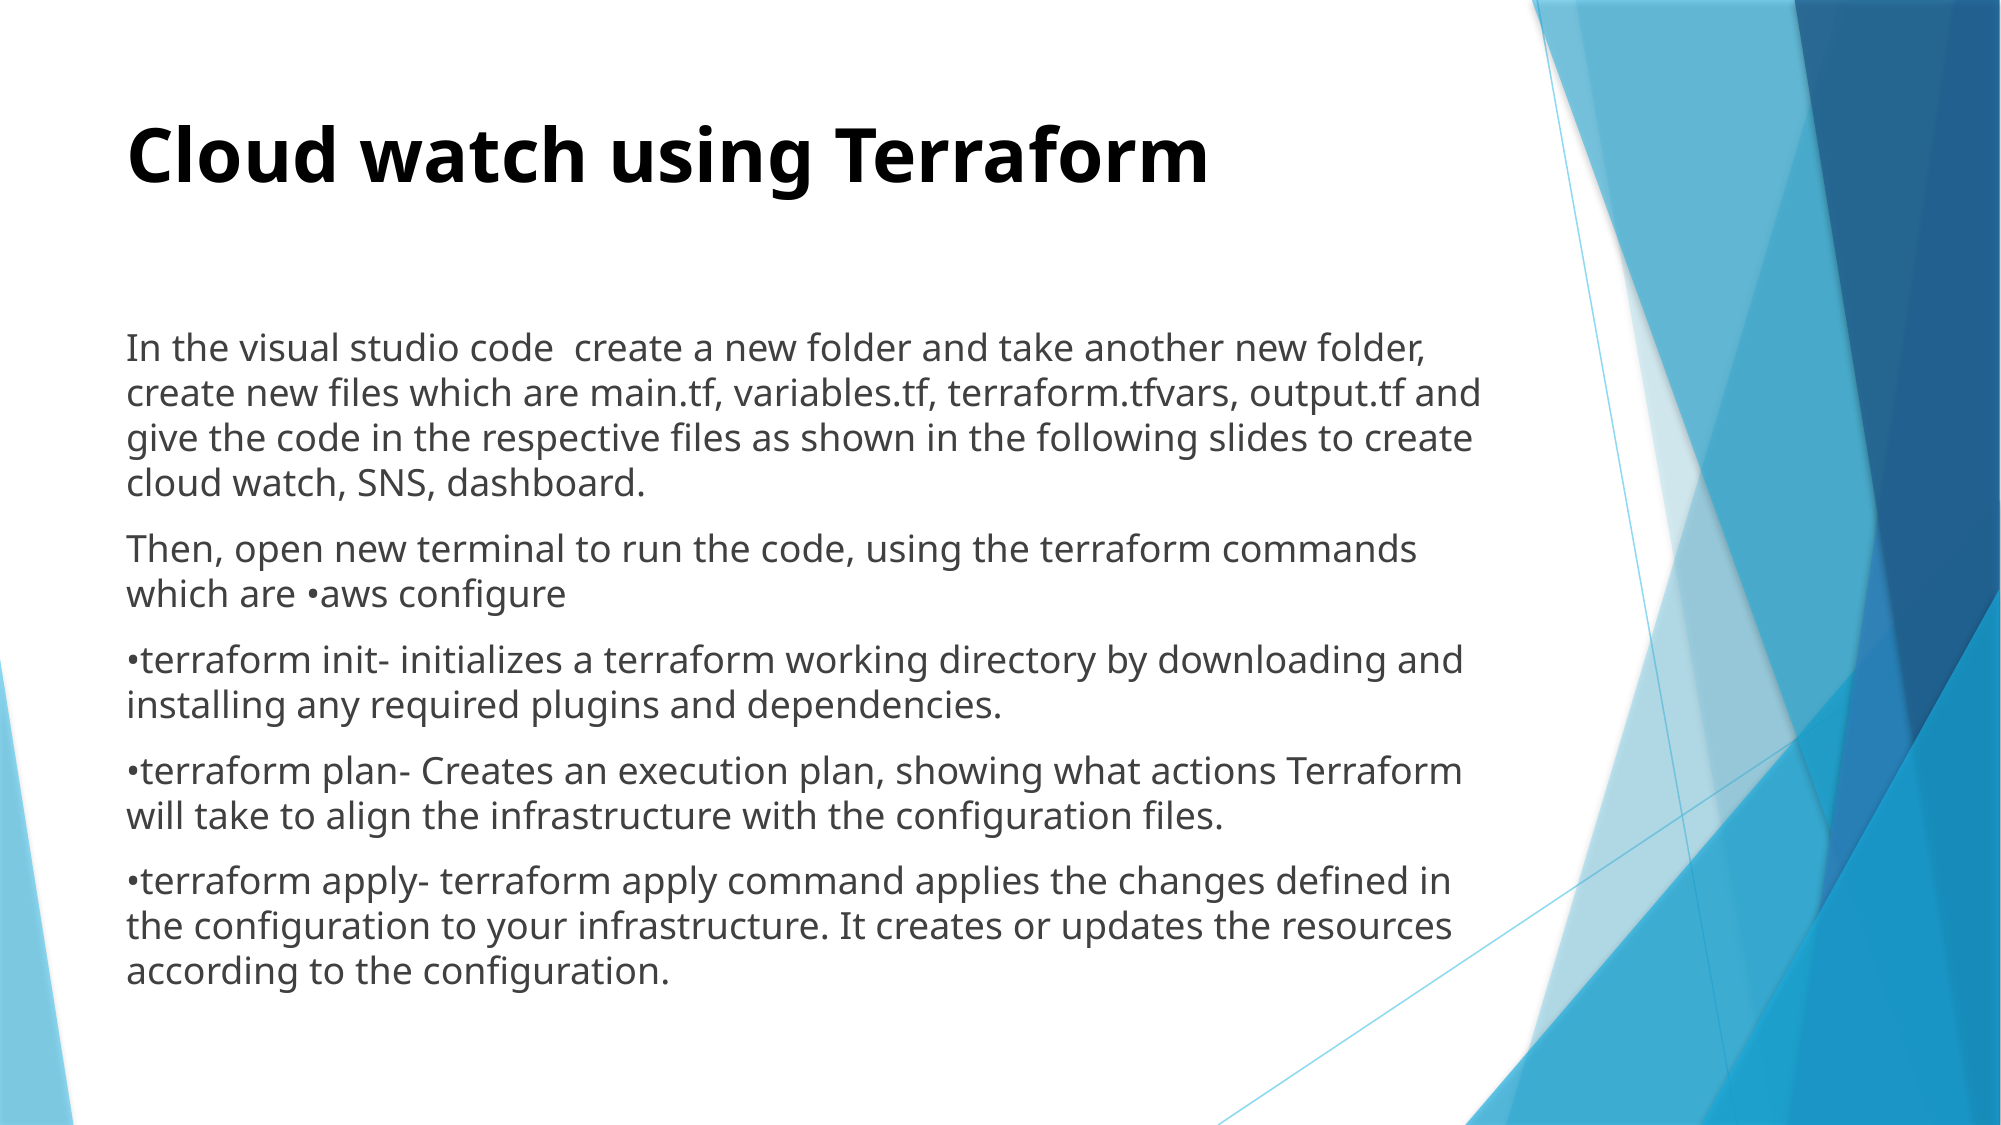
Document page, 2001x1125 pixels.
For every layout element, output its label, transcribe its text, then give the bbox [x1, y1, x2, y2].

list In the visual studio code create a new folder and take another new folder, create new files which are main.tf, variables.tf, terraform.tfvars, output.tf and give the code in the respective files as shown in the following slides to create cloud watch, SNS, dashboard. Then, open new terminal to run the code, using the terraform commands which are •aws configure •terraform init- initializes a terraform working directory by downloading and installing any required plugins and dependencies. •terraform plan- Creates an execution plan, showing what actions Terraform will take to align the infrastructure with the configuration files. •terraform apply- terraform apply command applies the changes defined in the configuration to your infrastructure. It creates or updates the resources according to the configuration. [111, 316, 1522, 1025]
title Cloud watch using Terraform [111, 99, 1522, 316]
